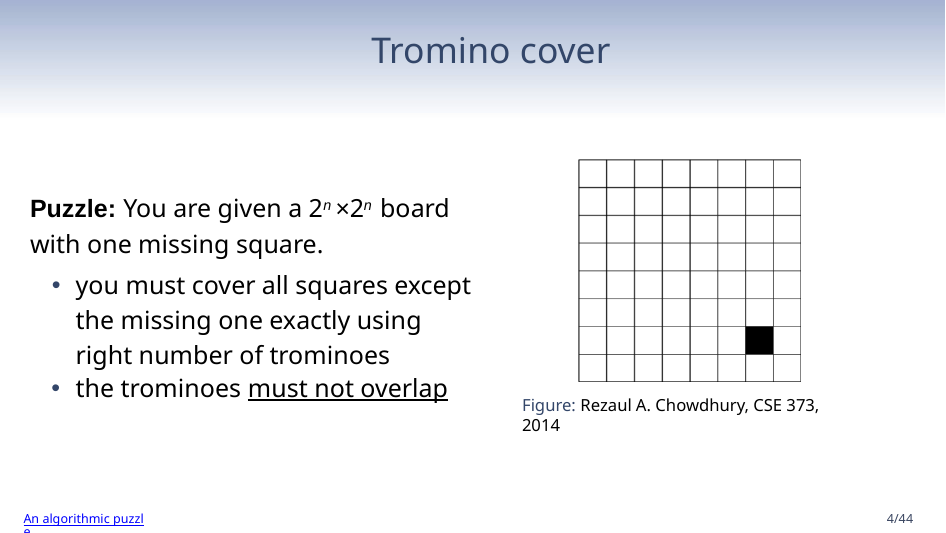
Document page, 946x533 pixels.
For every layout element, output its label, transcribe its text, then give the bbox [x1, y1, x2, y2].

text_box An algorithmic puzzle [21, 510, 144, 529]
picture [578, 159, 802, 382]
title Tromino cover [369, 25, 627, 117]
picture [0, 0, 945, 118]
text_box Puzzle: You are given a 2n ×2n board with one missing square. you must cover all squares except the missing one exactly using right number of trominoes the trominoes must not overlap [23, 184, 482, 403]
slide_number ‹#›/44 [880, 510, 923, 533]
text_box Figure: Rezaul A. Chowdhury, CSE 373, 2014 [520, 394, 859, 436]
